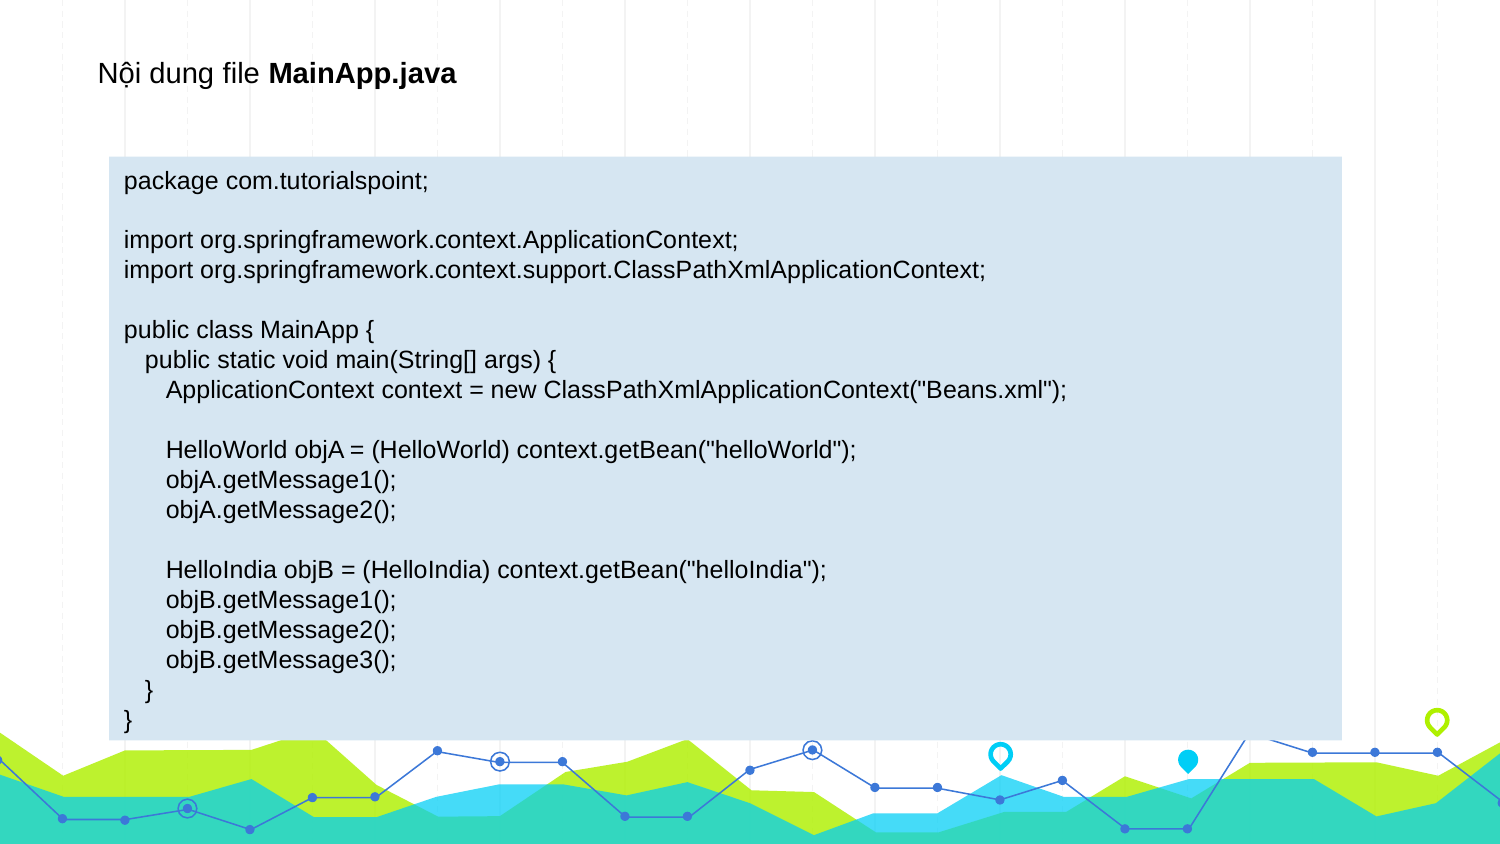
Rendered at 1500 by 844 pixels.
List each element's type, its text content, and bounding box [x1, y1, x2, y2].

text_box package com.tutorialspoint; import org.springframework.context.ApplicationContext; import org.springframework.context.support.ClassPathXmlApplicationContext; public class MainApp { public static void main(String[] args) { ApplicationContext context = new ClassPathXmlApplicationContext("Beans.xml"); HelloWorld objA = (HelloWorld) context.getBean("helloWorld"); objA.getMessage1(); objA.getMessage2(); HelloIndia objB = (HelloIndia) context.getBean("helloIndia"); objB.getMessage1(); objB.getMessage2(); objB.getMessage3(); } } [109, 156, 1342, 741]
text_box Nội dung file MainApp.java [82, 46, 750, 97]
